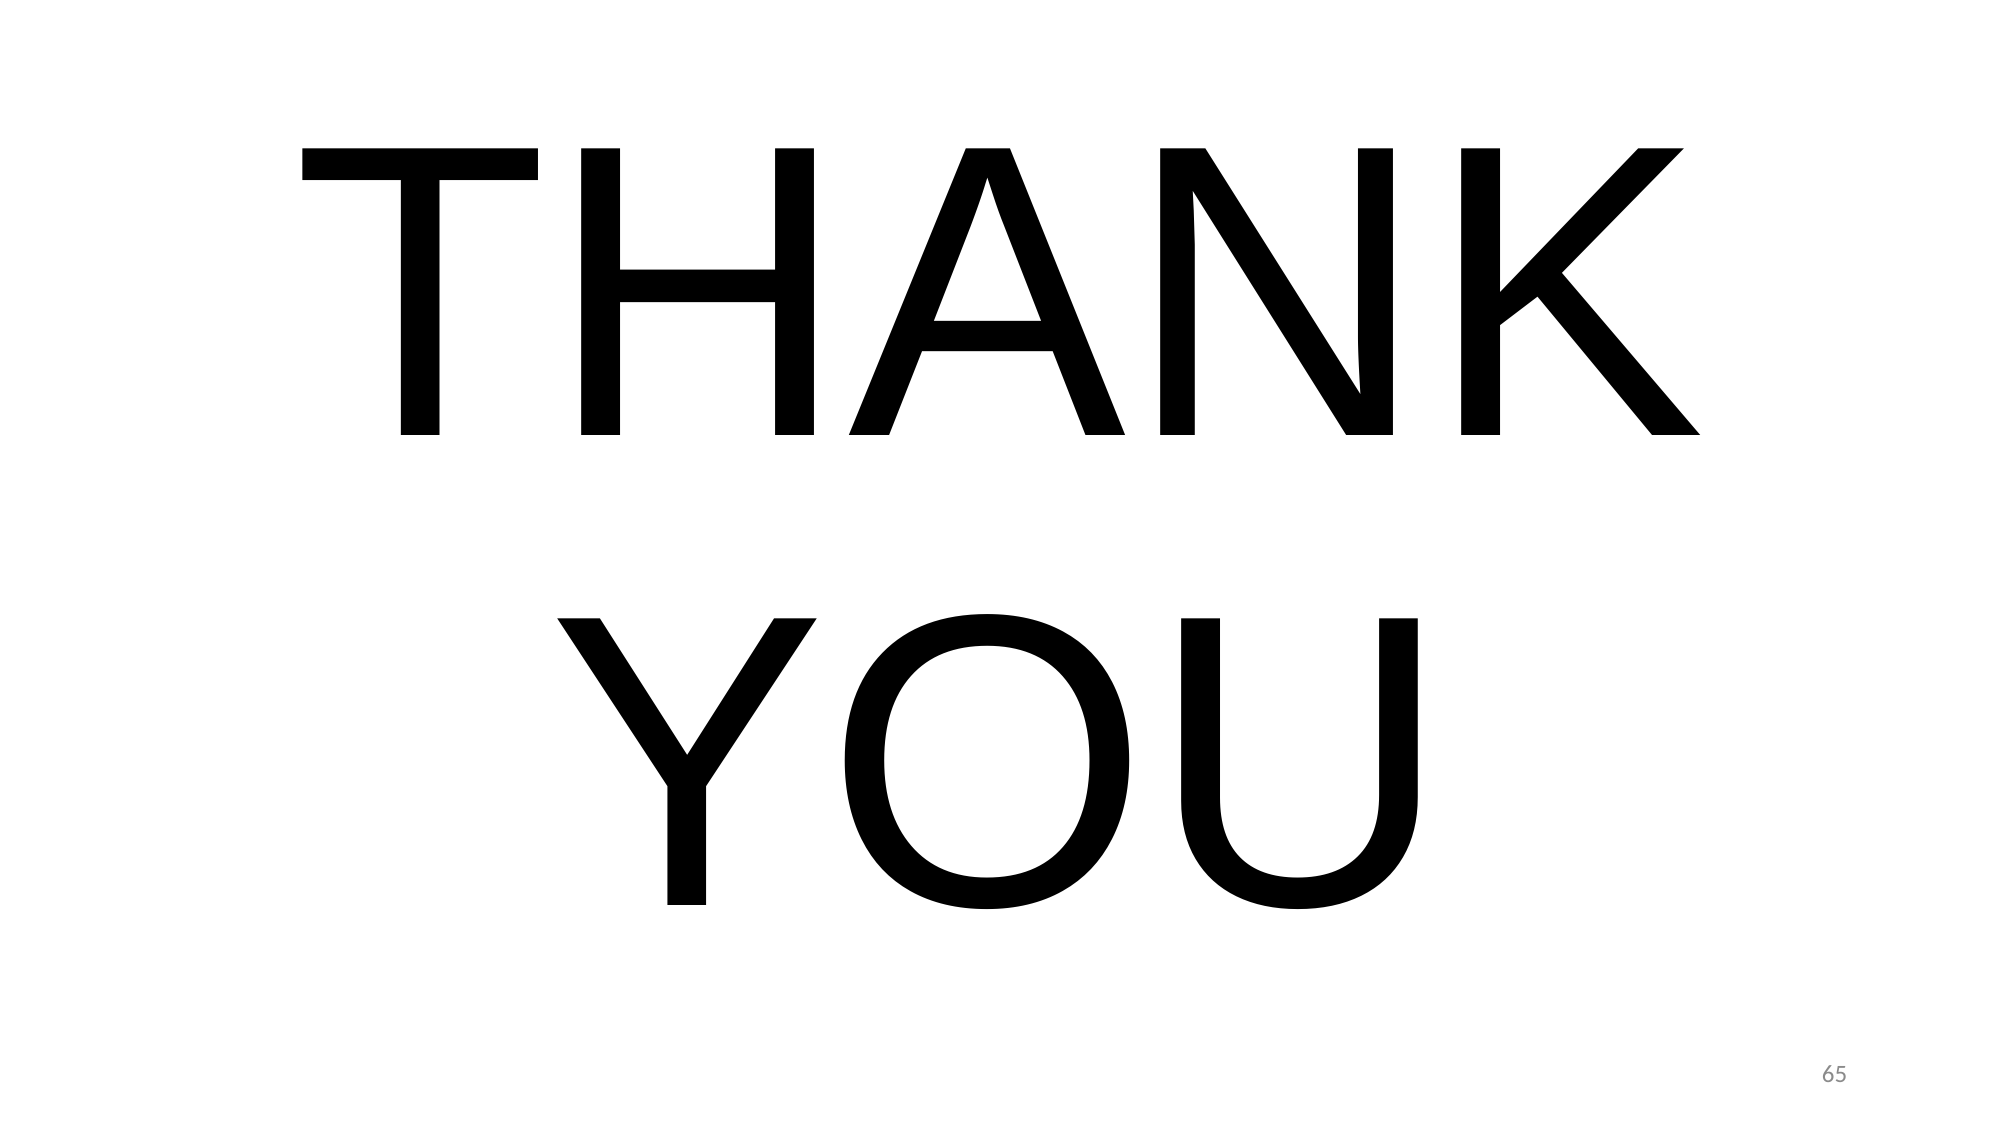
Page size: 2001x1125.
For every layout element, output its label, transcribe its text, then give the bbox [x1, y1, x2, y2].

list THANK YOU [137, 67, 1863, 1014]
slide_number 65 [1412, 1042, 1863, 1103]
